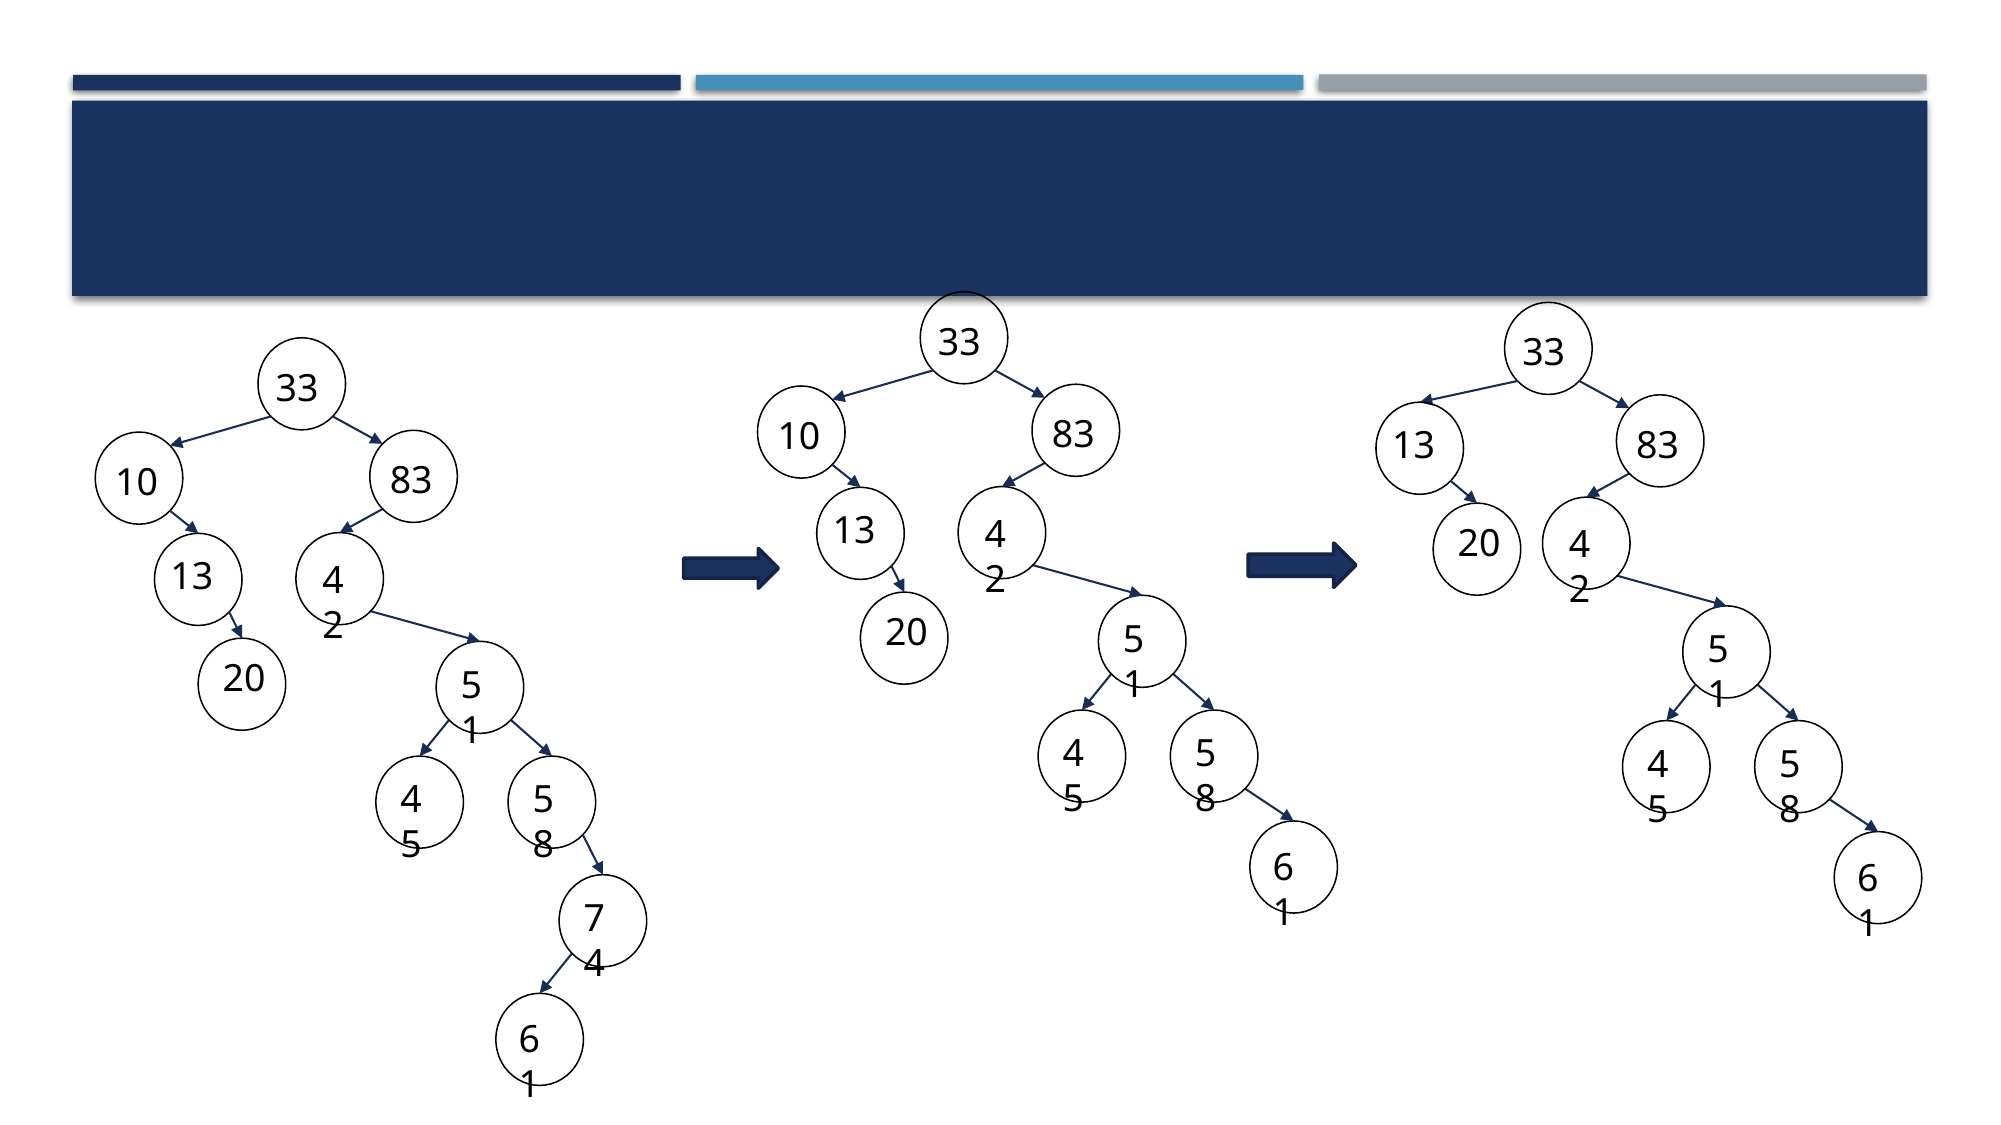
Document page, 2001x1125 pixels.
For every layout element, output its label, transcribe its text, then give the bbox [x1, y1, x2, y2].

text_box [994, 369, 1046, 399]
text_box 61 [1842, 846, 1911, 952]
text_box [574, 875, 632, 886]
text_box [1244, 788, 1295, 822]
text_box 42 [1554, 512, 1623, 618]
text_box [1038, 506, 1046, 559]
text_box [1623, 518, 1631, 569]
text_box [454, 773, 464, 831]
text_box [1032, 409, 1037, 452]
text_box [1622, 738, 1632, 796]
text_box 51 [1108, 607, 1177, 712]
text_box [450, 641, 509, 653]
text_box [836, 409, 846, 461]
text_box [1761, 623, 1771, 681]
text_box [831, 464, 861, 488]
text_box [958, 487, 1035, 563]
text_box [281, 663, 286, 705]
text_box [376, 552, 384, 605]
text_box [332, 415, 384, 445]
text_box [1634, 474, 1691, 487]
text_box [1081, 673, 1112, 711]
text_box 33 [1507, 320, 1580, 381]
text_box 58 [517, 768, 586, 873]
text_box [161, 546, 243, 626]
text_box [1516, 528, 1521, 570]
text_box [1911, 847, 1922, 908]
text_box [586, 773, 596, 831]
text_box [369, 456, 374, 497]
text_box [339, 508, 384, 534]
text_box [1262, 821, 1338, 899]
text_box [375, 773, 385, 831]
text_box [170, 533, 227, 544]
text_box [198, 656, 280, 731]
text_box 33 [923, 310, 996, 371]
text_box [386, 509, 445, 523]
text_box [1391, 402, 1448, 413]
text_box [244, 638, 267, 646]
text_box [1098, 612, 1108, 671]
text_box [1578, 380, 1630, 409]
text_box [169, 415, 272, 447]
text_box 83 [1037, 402, 1110, 463]
text_box [1185, 710, 1243, 721]
text_box 42 [307, 548, 376, 654]
text_box [1616, 420, 1621, 462]
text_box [169, 510, 199, 534]
text_box 45 [385, 768, 454, 873]
text_box [824, 500, 905, 580]
text_box [104, 432, 164, 450]
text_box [1616, 575, 1728, 607]
text_box [1698, 606, 1755, 617]
text_box [266, 337, 346, 414]
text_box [228, 611, 243, 639]
text_box 51 [1692, 617, 1761, 723]
text_box [559, 892, 568, 949]
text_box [831, 369, 934, 400]
text_box [1051, 384, 1120, 460]
text_box [1846, 831, 1910, 846]
text_box [1701, 738, 1711, 795]
text_box [1246, 541, 1358, 589]
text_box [582, 834, 604, 876]
text_box [860, 609, 943, 685]
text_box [419, 719, 450, 757]
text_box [1665, 683, 1697, 722]
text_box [890, 565, 905, 593]
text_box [1450, 480, 1478, 504]
text_box 20 [1442, 511, 1516, 572]
text_box 13 [817, 498, 891, 559]
text_box [637, 891, 647, 950]
text_box [832, 487, 889, 498]
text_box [1032, 564, 1143, 596]
text_box 45 [1047, 721, 1116, 827]
text_box [436, 659, 445, 716]
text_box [370, 610, 481, 642]
text_box 13 [1377, 413, 1450, 474]
text_box [95, 457, 100, 499]
text_box [1177, 613, 1186, 670]
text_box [1172, 673, 1215, 711]
text_box [295, 533, 373, 610]
text_box [514, 658, 524, 717]
text_box [757, 411, 762, 453]
text_box [1116, 727, 1126, 785]
text_box 10 [762, 404, 836, 465]
text_box 83 [1621, 413, 1694, 474]
text_box 20 [207, 646, 281, 707]
text_box 83 [374, 448, 448, 509]
text_box [1038, 728, 1047, 784]
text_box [1828, 798, 1879, 832]
text_box [1754, 738, 1764, 796]
text_box [1249, 728, 1258, 784]
text_box [1050, 463, 1107, 477]
text_box [943, 616, 948, 660]
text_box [1756, 683, 1799, 722]
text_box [510, 719, 553, 757]
text_box [1383, 415, 1464, 495]
text_box [522, 756, 582, 768]
text_box 10 [100, 450, 173, 511]
text_box 61 [503, 1008, 572, 1113]
text_box [1170, 727, 1180, 785]
text_box [1833, 738, 1843, 795]
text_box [1419, 380, 1518, 403]
text_box [1834, 851, 1842, 904]
text_box [275, 417, 329, 430]
text_box [508, 774, 517, 830]
text_box [388, 430, 458, 505]
text_box [908, 592, 929, 600]
text_box 58 [1764, 732, 1833, 838]
text_box [770, 465, 827, 479]
text_box [507, 993, 584, 1071]
text_box [766, 385, 826, 404]
text_box [1481, 503, 1502, 511]
text_box [681, 546, 780, 590]
text_box [929, 291, 1008, 368]
text_box 33 [260, 356, 334, 417]
text_box [1249, 841, 1257, 893]
text_box 51 [445, 653, 514, 758]
text_box 74 [568, 886, 637, 992]
text_box 61 [1257, 835, 1326, 941]
text_box [1769, 720, 1828, 732]
text_box [1053, 710, 1111, 721]
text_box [1001, 462, 1046, 488]
text_box [1682, 623, 1692, 681]
text_box [390, 756, 449, 768]
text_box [1585, 472, 1630, 498]
text_box 45 [1632, 732, 1701, 838]
text_box [1433, 521, 1515, 596]
text_box [1542, 497, 1619, 575]
text_box 58 [1180, 721, 1249, 827]
text_box 42 [969, 502, 1038, 607]
text_box [173, 456, 183, 508]
text_box [1637, 721, 1695, 732]
text_box [1634, 394, 1704, 471]
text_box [539, 952, 573, 994]
text_box [108, 511, 165, 525]
text_box [1521, 381, 1574, 395]
text_box 13 [155, 544, 229, 605]
text_box 20 [870, 600, 943, 661]
text_box [1513, 302, 1593, 378]
text_box [937, 371, 990, 384]
text_box [495, 1014, 503, 1065]
text_box [1135, 595, 1172, 607]
